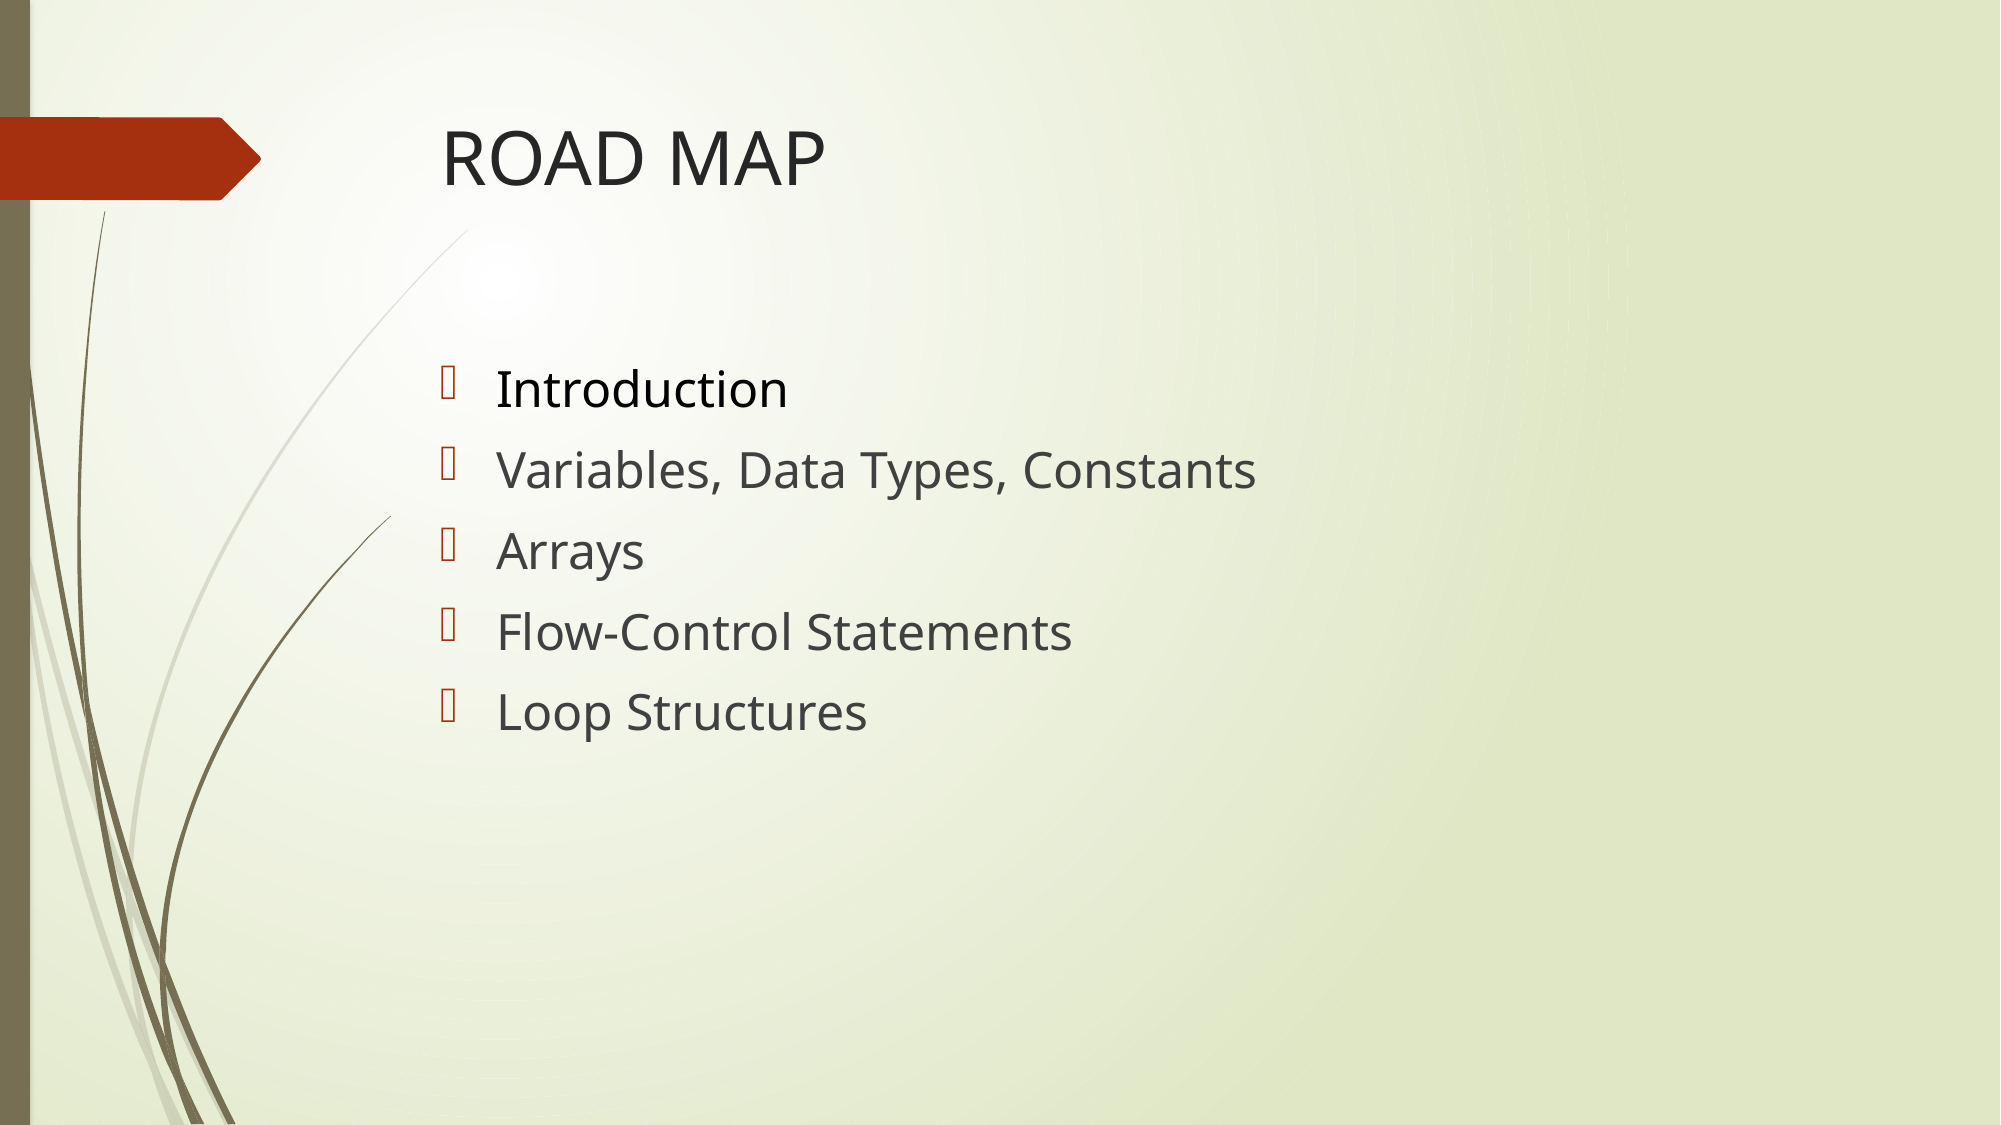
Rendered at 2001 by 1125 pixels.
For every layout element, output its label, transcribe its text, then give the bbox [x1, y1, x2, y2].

list Introduction Variables, Data Types, Constants Arrays Flow-Control Statements Loop Structures [424, 350, 1888, 970]
title ROAD MAP [425, 102, 1888, 313]
